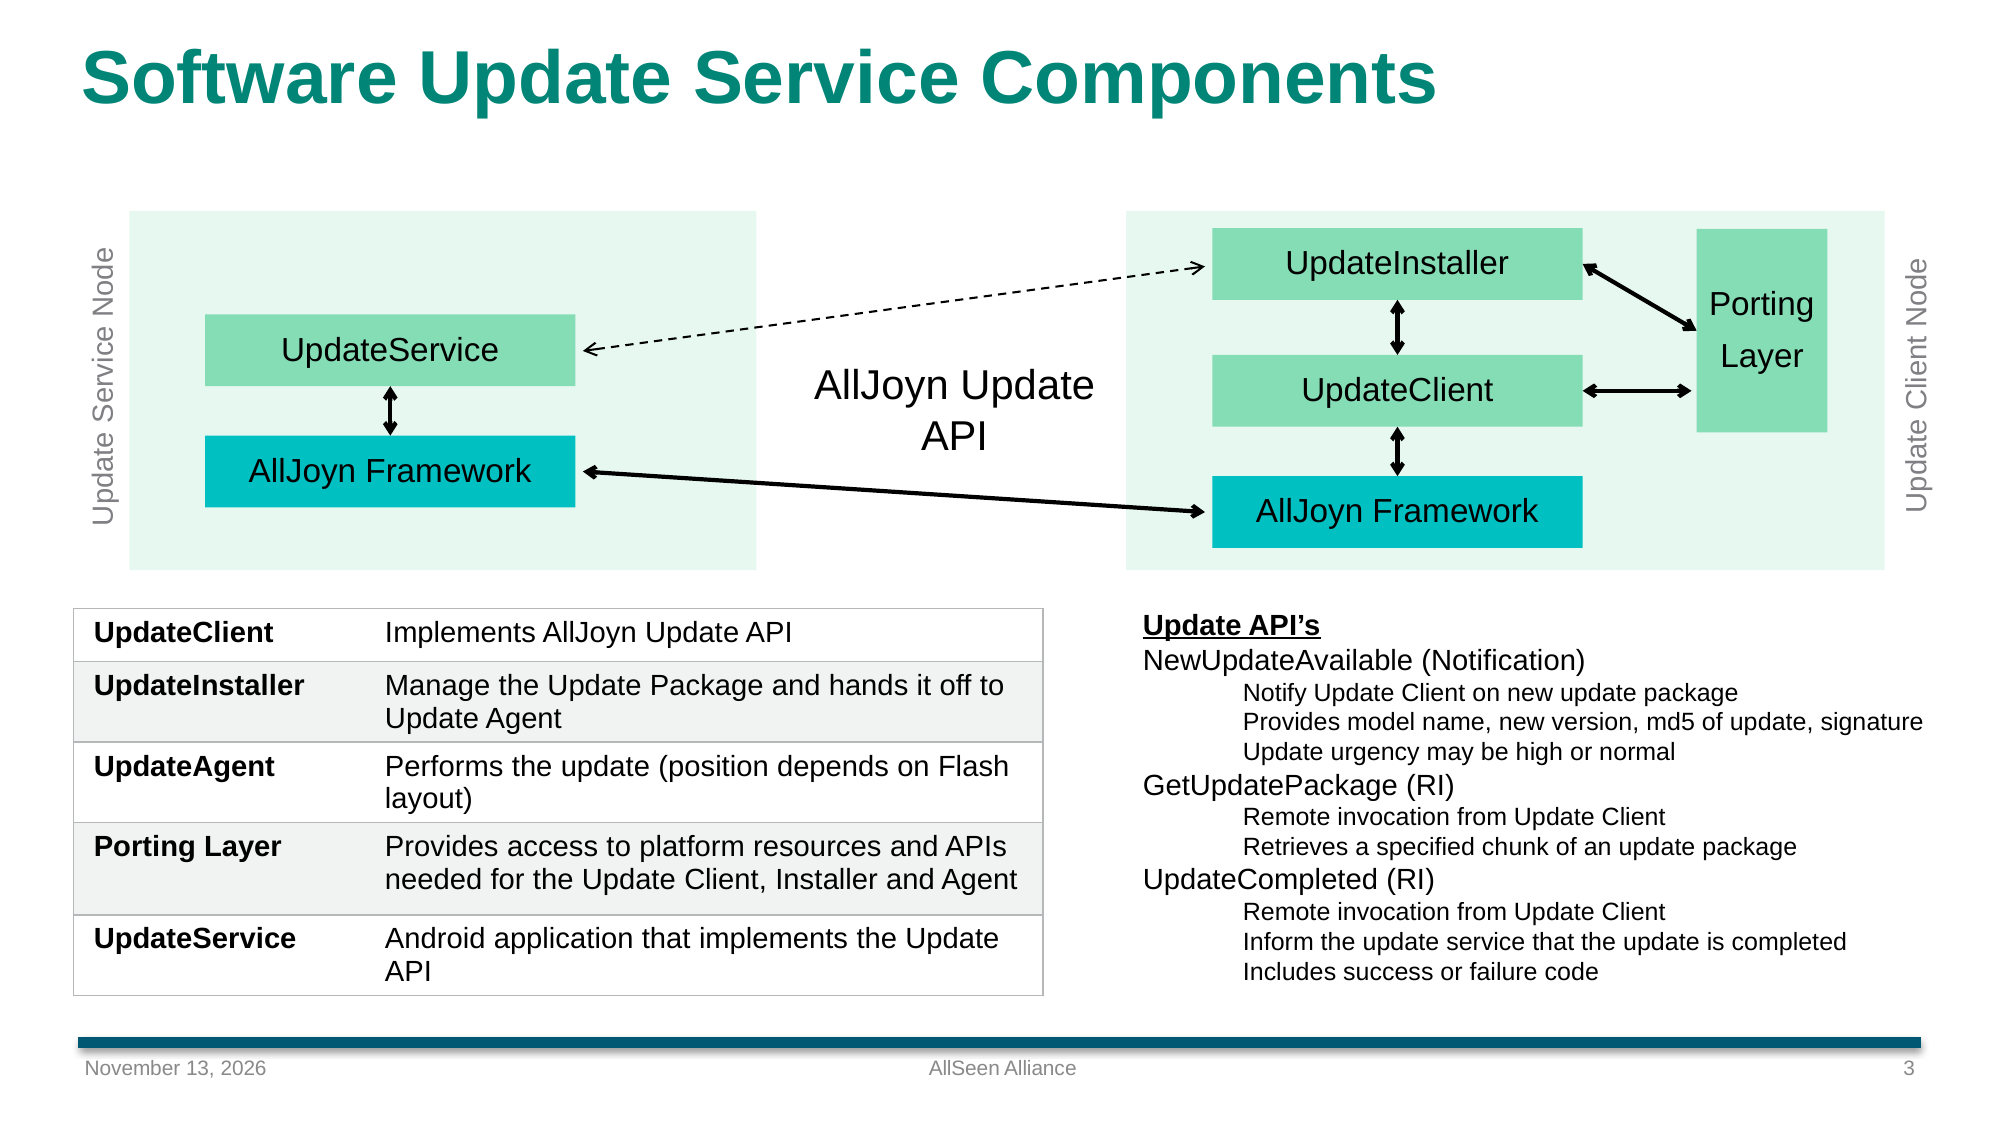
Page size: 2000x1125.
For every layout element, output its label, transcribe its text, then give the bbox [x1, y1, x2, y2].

text_box Update Client Node [1892, 243, 1940, 528]
table_cell Provides access to platform resources and APIs needed for the Update Client, Installer and Agent [365, 823, 1042, 914]
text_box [129, 210, 1885, 571]
table_cell UpdateService [74, 916, 365, 995]
title Software Update Service Components [73, 28, 1918, 194]
text_box Update API’s NewUpdateAvailable (Notification) Notify Update Client on new update package Provides model name, new version, md5 of update, signature Update urgency may be high or normal GetUpdatePackage (RI) Remote invocation from Update Client Retrieves a specified chunk of an update package UpdateCompleted (RI) Remote invocation from Update Client Inform the update service that the update is completed Includes success or failure code [1128, 598, 2000, 993]
table_cell Performs the update (position depends on Flash layout) [365, 743, 1042, 822]
table_cell Android application that implements the Update API [365, 916, 1042, 995]
table_header UpdateClient [74, 609, 365, 661]
table_cell UpdateAgent [74, 743, 365, 822]
table_cell Porting Layer [74, 823, 365, 914]
table_header Implements AllJoyn Update API [365, 609, 1042, 661]
text_box Update Service Node [76, 232, 122, 541]
table_cell Manage the Update Package and hands it off to Update Agent [365, 662, 1042, 741]
table_cell UpdateInstaller [74, 662, 365, 741]
